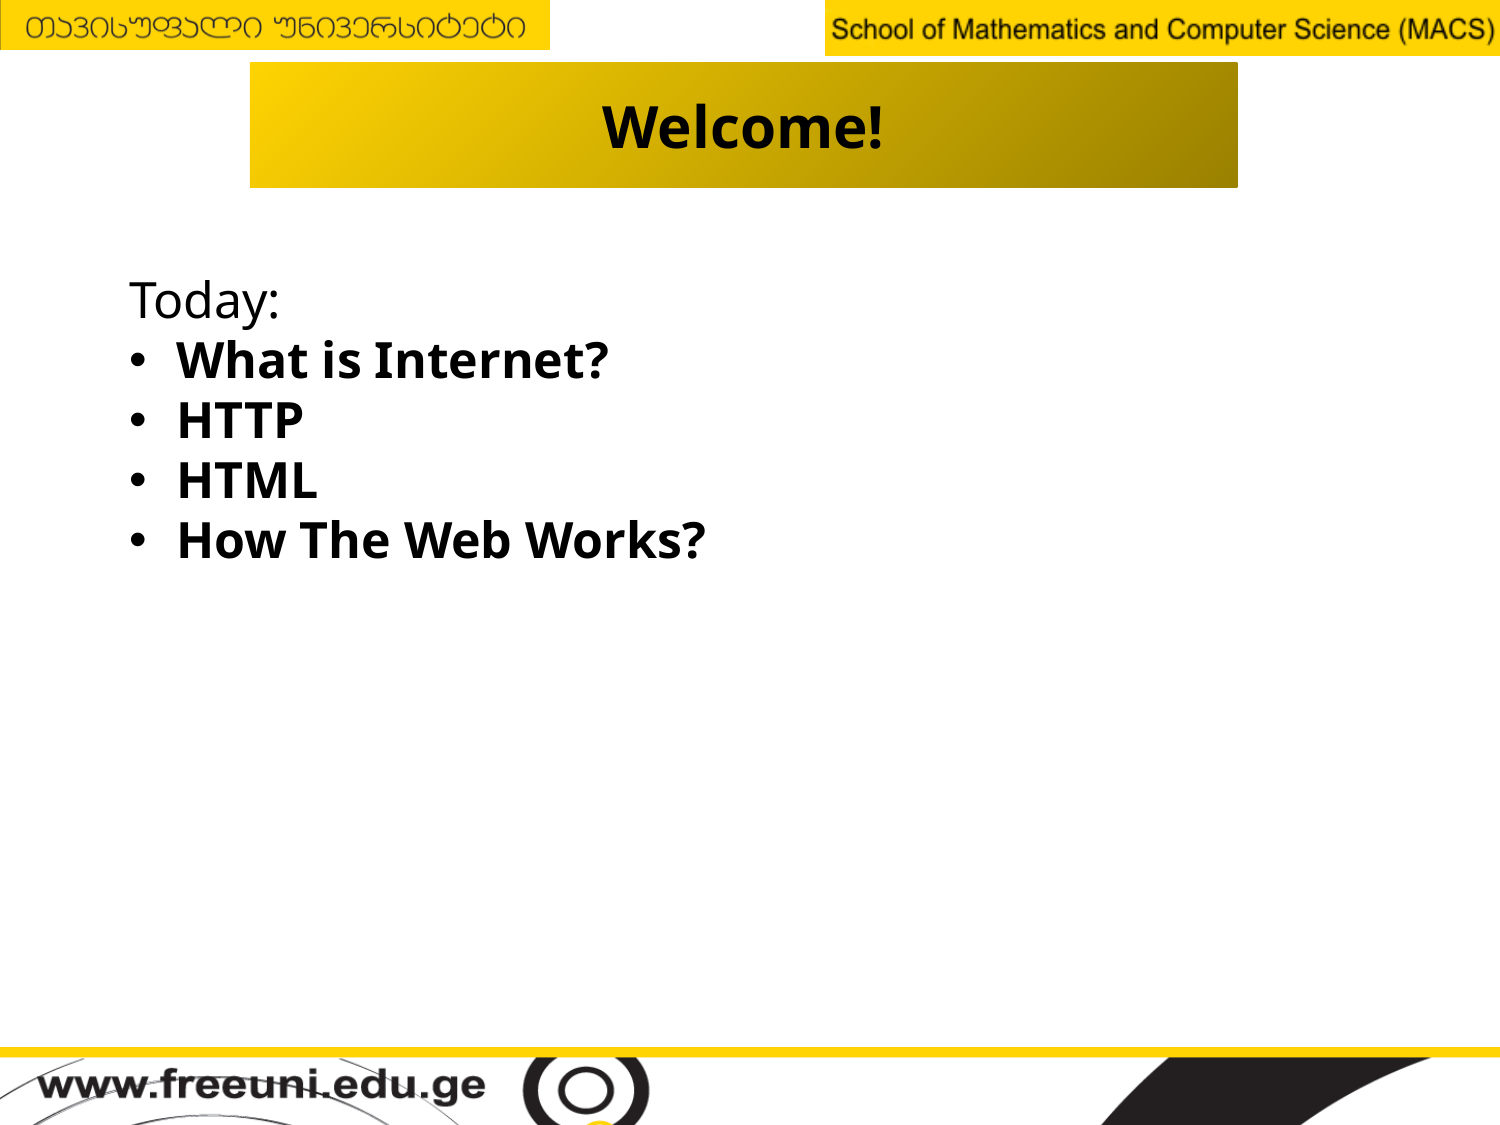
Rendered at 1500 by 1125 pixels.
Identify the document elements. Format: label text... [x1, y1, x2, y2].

picture [0, 1047, 1500, 1125]
picture [824, 0, 1500, 56]
picture [0, 0, 551, 50]
text_box Today: What is Internet? HTTP HTML How The Web Works? [114, 261, 1336, 637]
text_box Welcome! [249, 62, 1238, 188]
